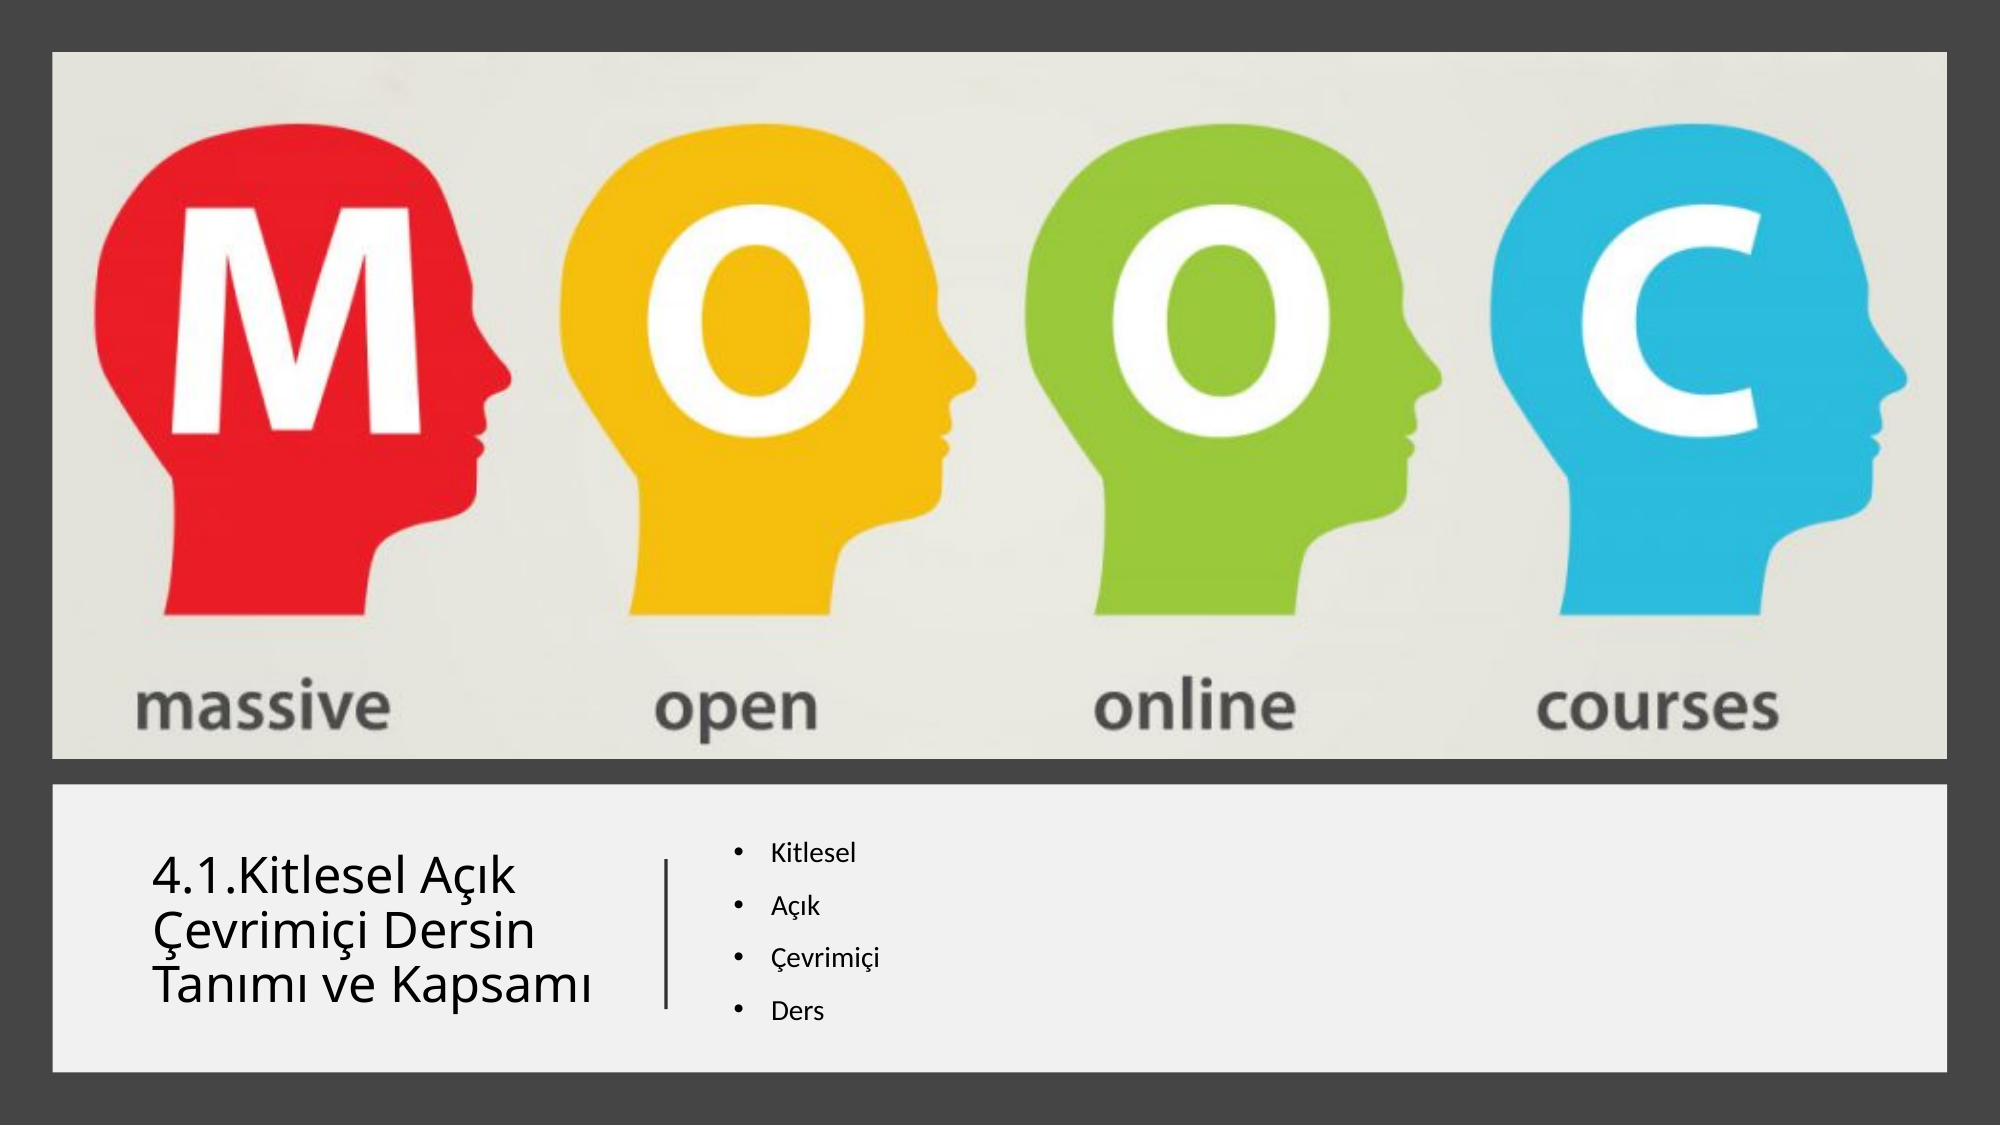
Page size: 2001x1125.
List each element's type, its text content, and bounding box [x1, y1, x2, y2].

text_box [52, 783, 1948, 1073]
title 4.1.Kitlesel Açık Çevrimiçi Dersin Tanımı ve Kapsamı [138, 821, 612, 1043]
list Kitlesel Açık Çevrimiçi Ders [718, 821, 1863, 1043]
text_box [0, 0, 2000, 1125]
picture [52, 52, 1947, 759]
